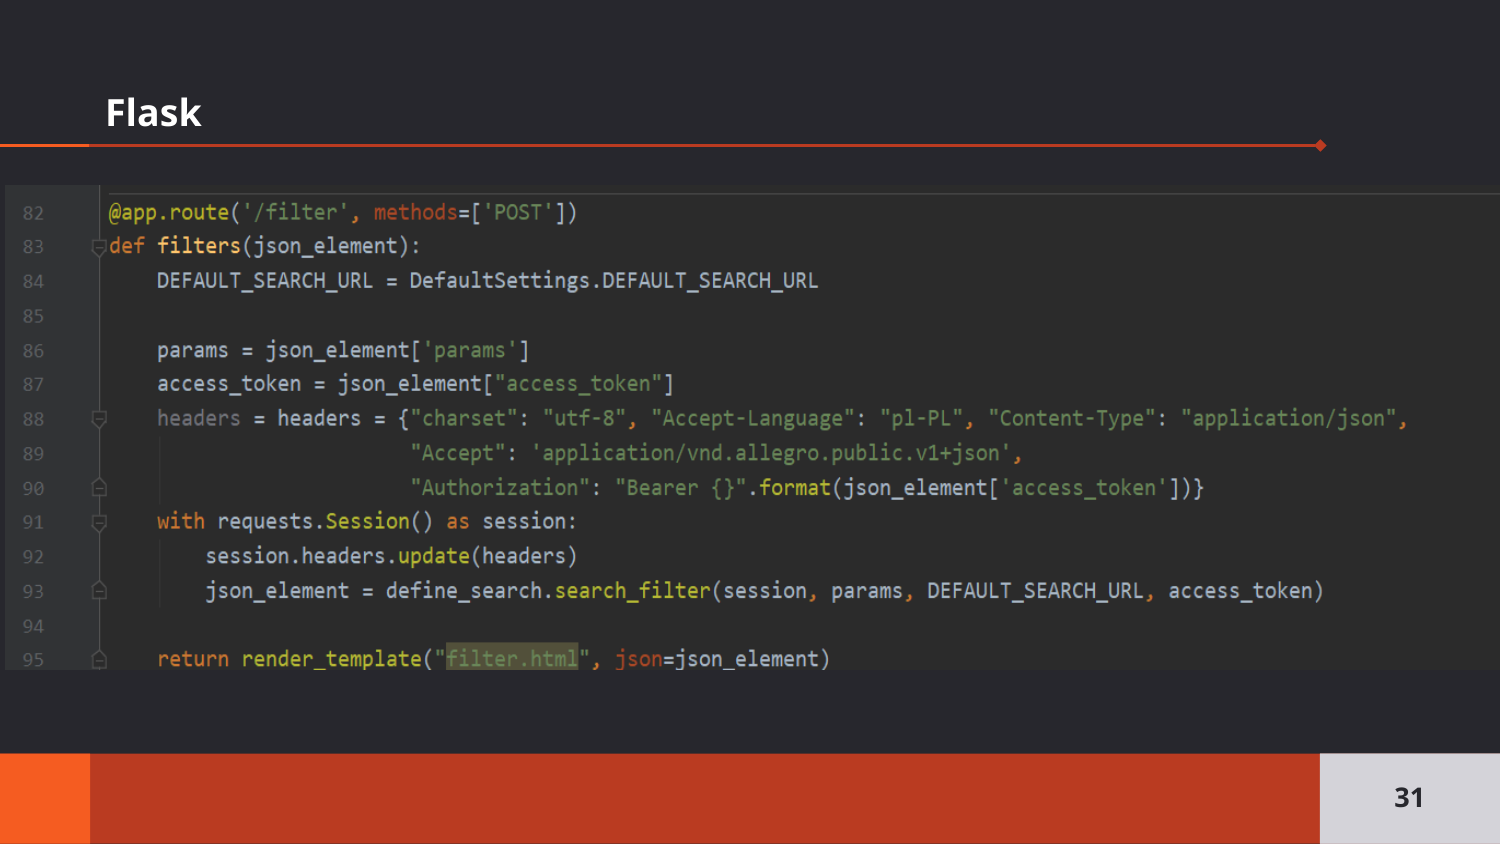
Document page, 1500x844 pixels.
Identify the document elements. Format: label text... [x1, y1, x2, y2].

title Flask [90, 59, 704, 150]
picture [5, 185, 1500, 671]
slide_number 31 [1320, 753, 1500, 844]
